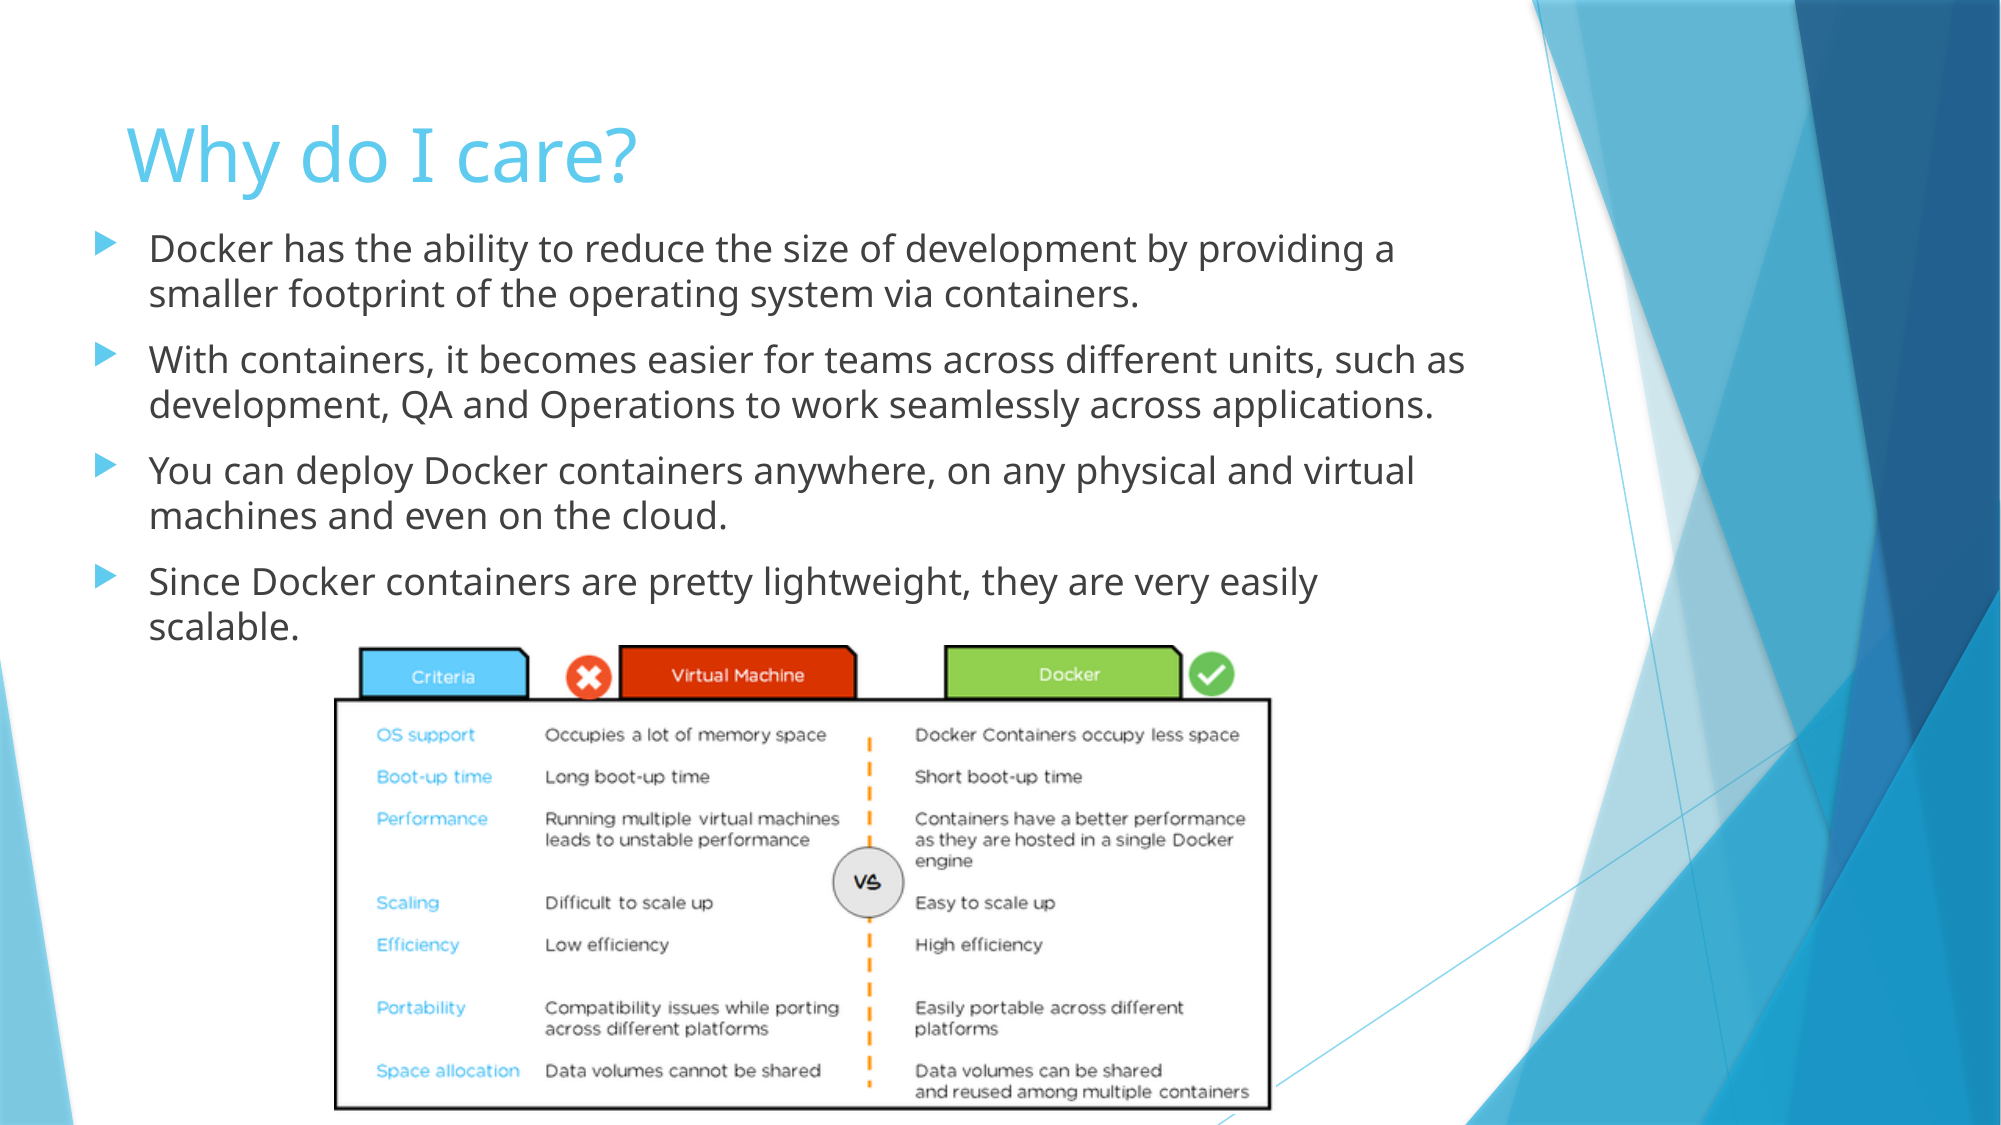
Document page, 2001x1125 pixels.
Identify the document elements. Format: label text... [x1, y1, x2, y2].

picture [334, 644, 1277, 1115]
title Why do I care? [111, 99, 1522, 317]
list Docker has the ability to reduce the size of development by providing a smaller footprint of the operating system via containers. With containers, it becomes easier for teams across different units, such as development, QA and Operations to work seamlessly across applications. You can deploy Docker containers anywhere, on any physical and virtual machines and even on the cloud. Since Docker containers are pretty lightweight, they are very easily scalable. [77, 217, 1488, 855]
